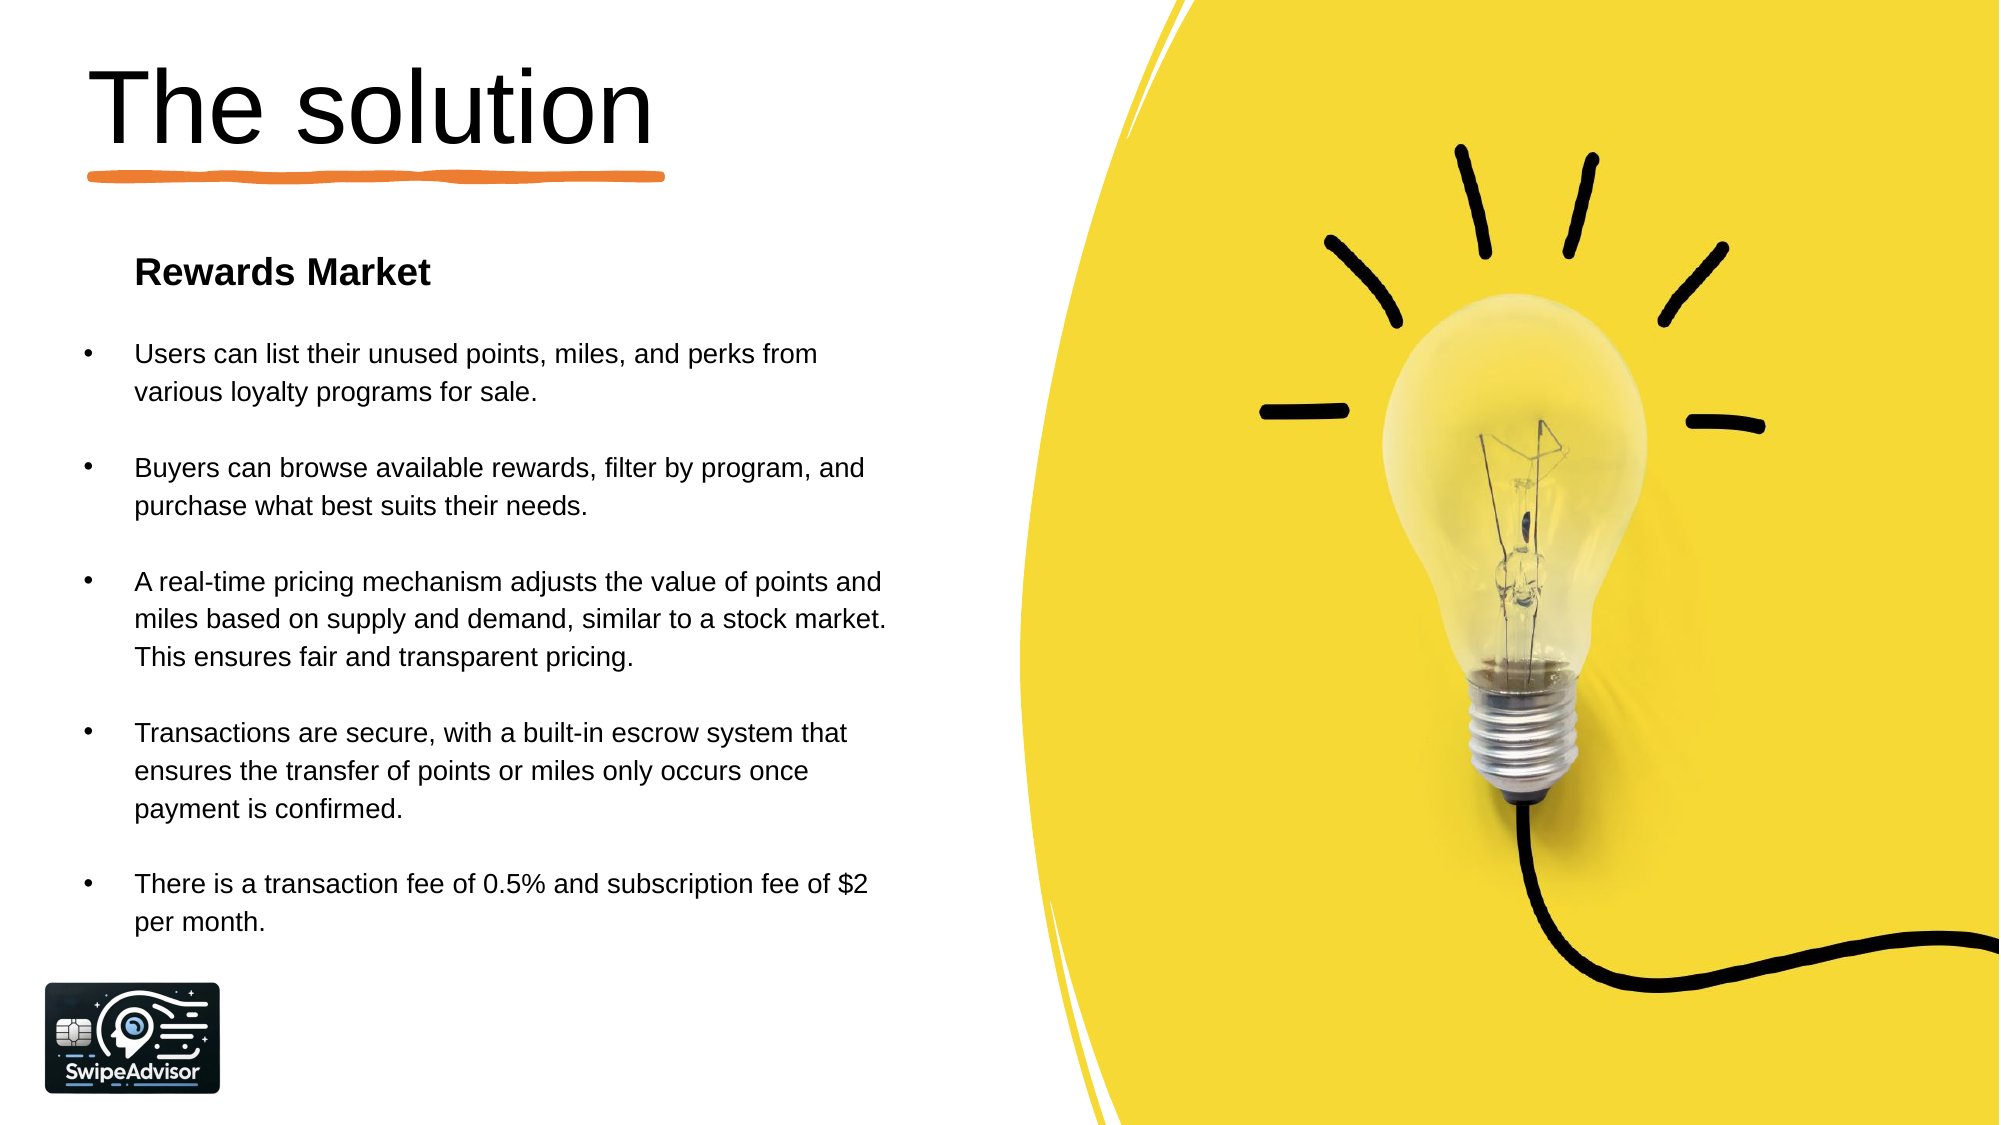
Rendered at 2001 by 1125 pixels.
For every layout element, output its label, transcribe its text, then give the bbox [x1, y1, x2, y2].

list Rewards Market Users can list their unused points, miles, and perks from various loyalty programs for sale. Buyers can browse available rewards, filter by program, and purchase what best suits their needs. A real-time pricing mechanism adjusts the value of points and miles based on supply and demand, similar to a stock market. This ensures fair and transparent pricing. Transactions are secure, with a built-in escrow system that ensures the transfer of points or miles only occurs once payment is confirmed. There is a transaction fee of 0.5% and subscription fee of $2 per month. [45, 232, 905, 952]
title The solution [72, 0, 789, 174]
text_box [91, 173, 662, 181]
picture [43, 981, 222, 1094]
picture [1019, 0, 2000, 1125]
